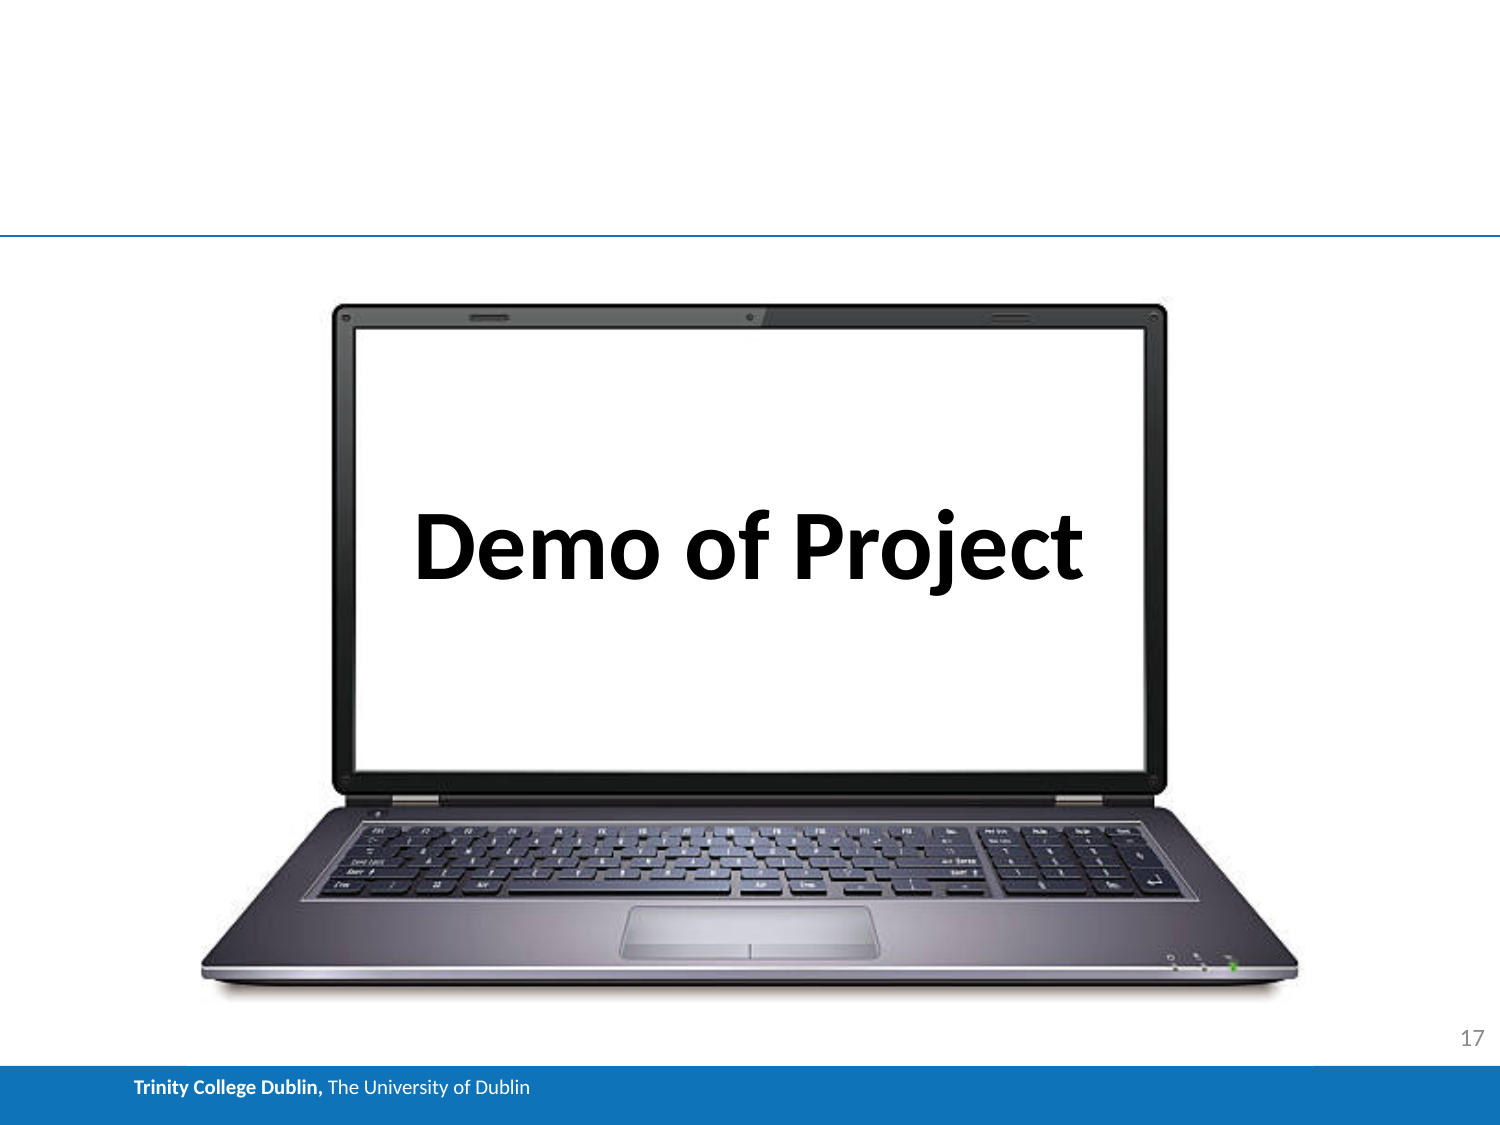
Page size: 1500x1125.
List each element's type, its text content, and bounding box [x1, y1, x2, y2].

picture [186, 252, 1314, 1067]
slide_number 17 [1318, 1006, 1500, 1067]
